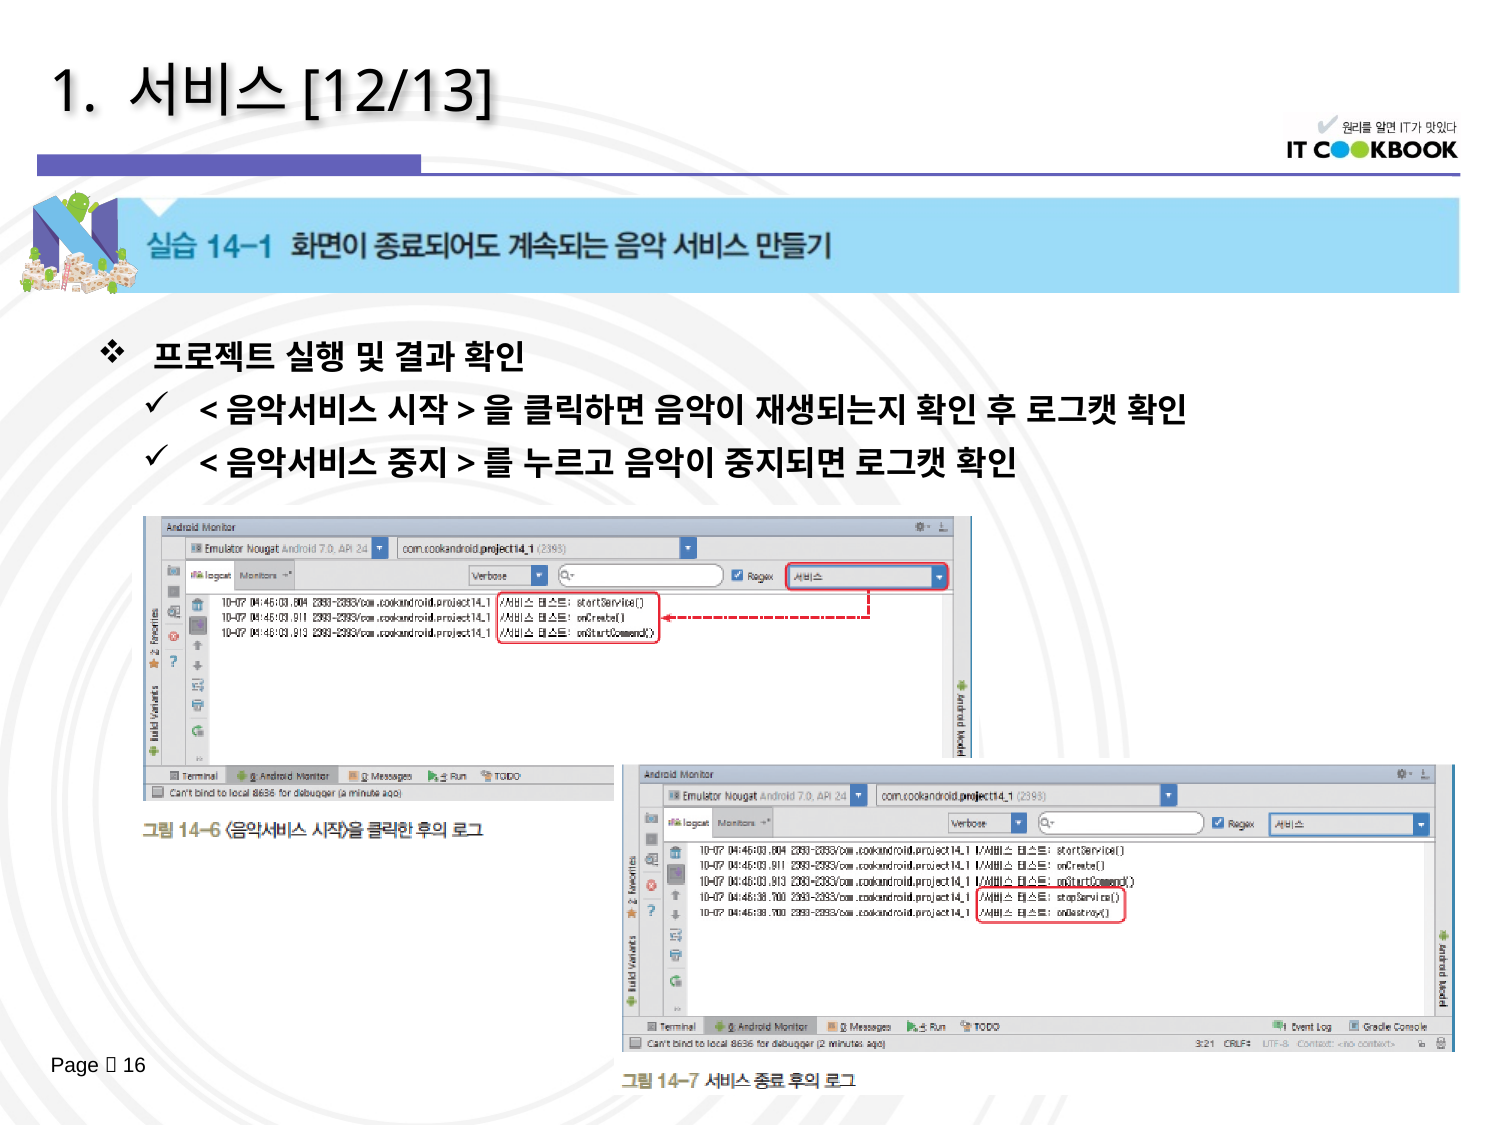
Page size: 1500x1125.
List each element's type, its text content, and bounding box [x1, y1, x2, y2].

list 프로젝트 실행 및 결과 확인 <음악서비스 시작>을 클릭하면 음악이 재생되는지 확인 후 로그캣 확인 <음악서비스 중지>를 누르고 음악이 중지되면 로그캣 확인 [54, 335, 1500, 1051]
title 1. 서비스[12/13] [48, 53, 1448, 161]
picture [0, 35, 1500, 1125]
